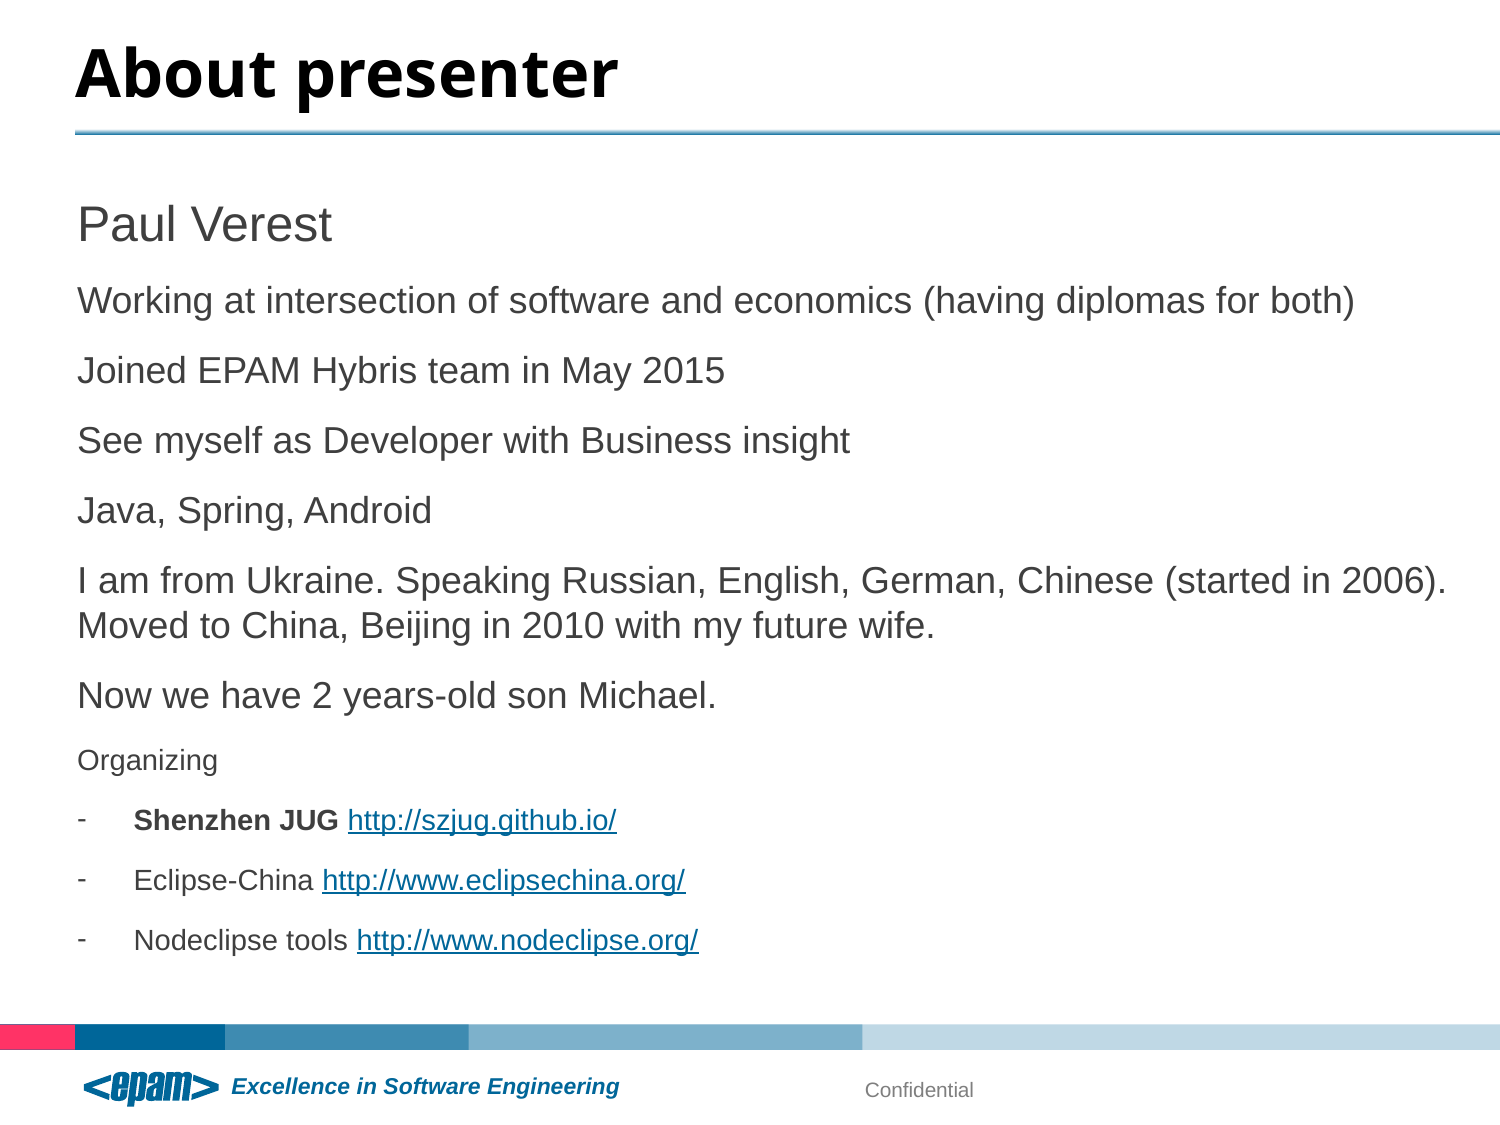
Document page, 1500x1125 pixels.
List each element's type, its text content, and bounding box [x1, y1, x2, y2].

title About presenter [75, 45, 1500, 135]
text_box Paul Verest Working at intersection of software and economics (having diplomas for both) Joined EPAM Hybris team in May 2015 See myself as Developer with Business insight Java, Spring, Android I am from Ukraine. Speaking Russian, English, German, Chinese (started in 2006). Moved to China, Beijing in 2010 with my future wife. Now we have 2 years-old son Michael. Organizing Shenzhen JUG http://szjug.github.io/ Eclipse-China http://www.eclipsechina.org/ Nodeclipse tools http://www.nodeclipse.org/ [62, 183, 1475, 1000]
footer Confidential [849, 1069, 1350, 1125]
